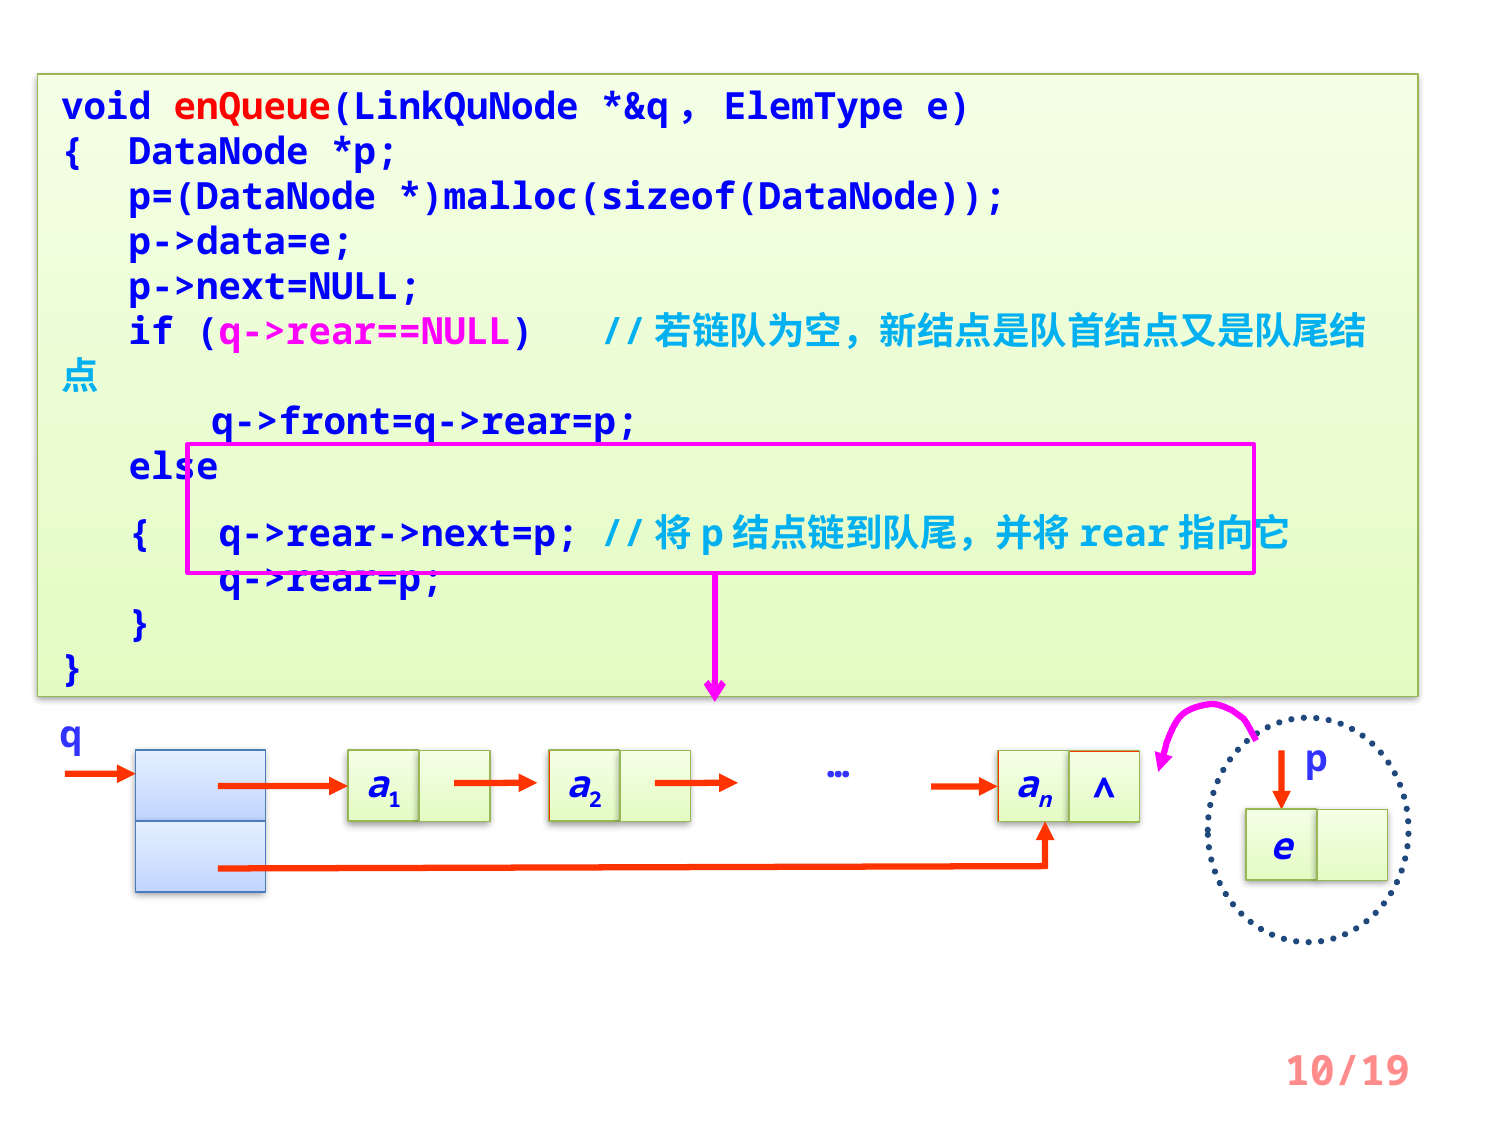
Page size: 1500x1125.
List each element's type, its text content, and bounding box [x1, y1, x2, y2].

text_box void enQueue(LinkQuNode *&q，ElemType e) { DataNode *p; p=(DataNode *)malloc(sizeof(DataNode)); p->data=e; p->next=NULL; if (q->rear==NULL) //若链队为空，新结点是队首结点又是队尾结点 q->front=q->rear=p; else { q->rear->next=p; //将p结点链到队尾，并将rear指向它 q->rear=p; } } [37, 73, 1419, 697]
slide_number 10/19 [1074, 1042, 1425, 1103]
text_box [34, 443, 1409, 943]
